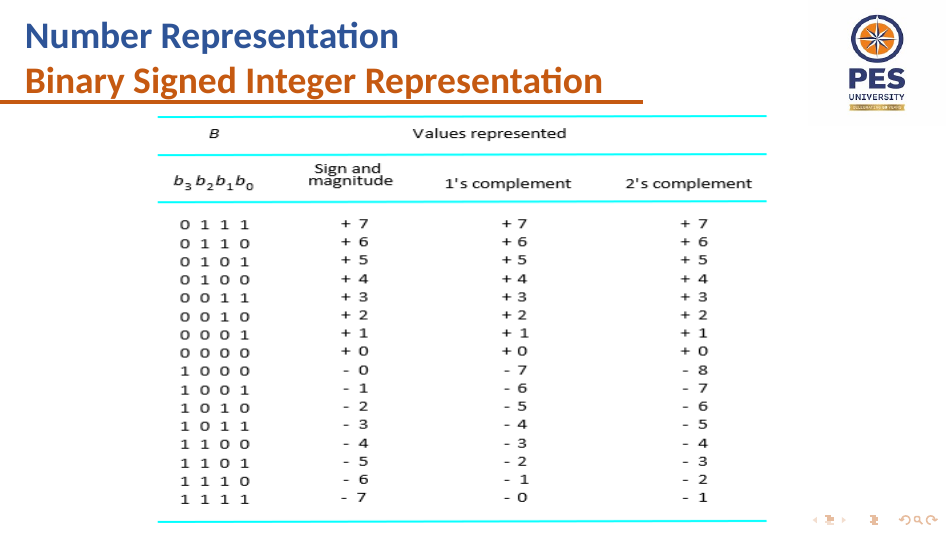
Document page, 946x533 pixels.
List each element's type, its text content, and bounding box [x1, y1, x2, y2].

picture [142, 110, 804, 533]
picture [808, 0, 946, 126]
title Number Representation Binary Signed Integer Representation [22, 9, 762, 102]
